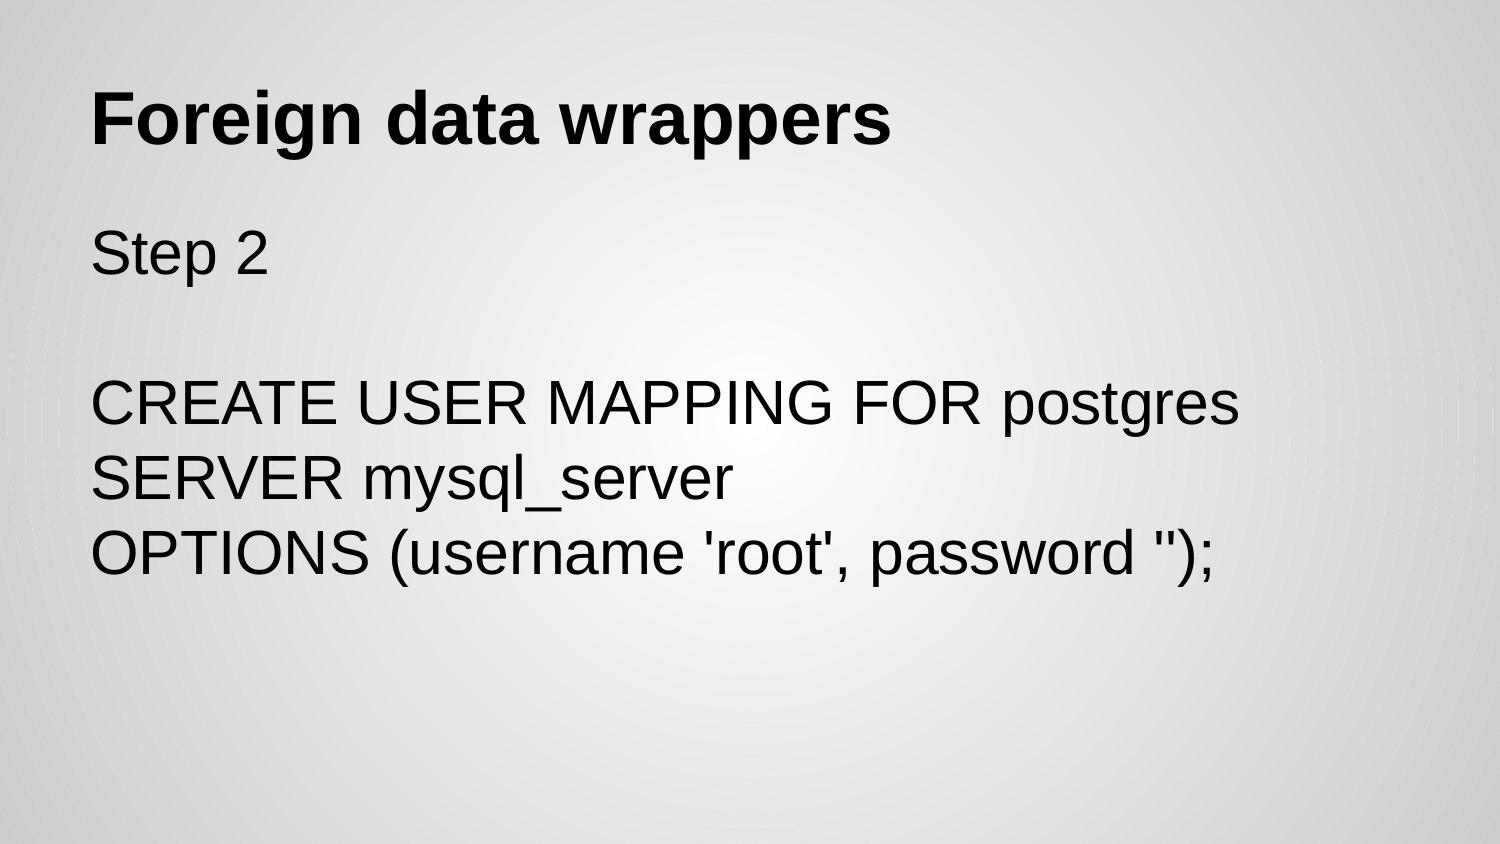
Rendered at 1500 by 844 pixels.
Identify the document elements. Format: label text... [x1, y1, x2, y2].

list Step 2 CREATE USER MAPPING FOR postgres SERVER mysql_server OPTIONS (username 'root', password ''); [75, 196, 1425, 808]
title Foreign data wrappers [75, 33, 1425, 175]
